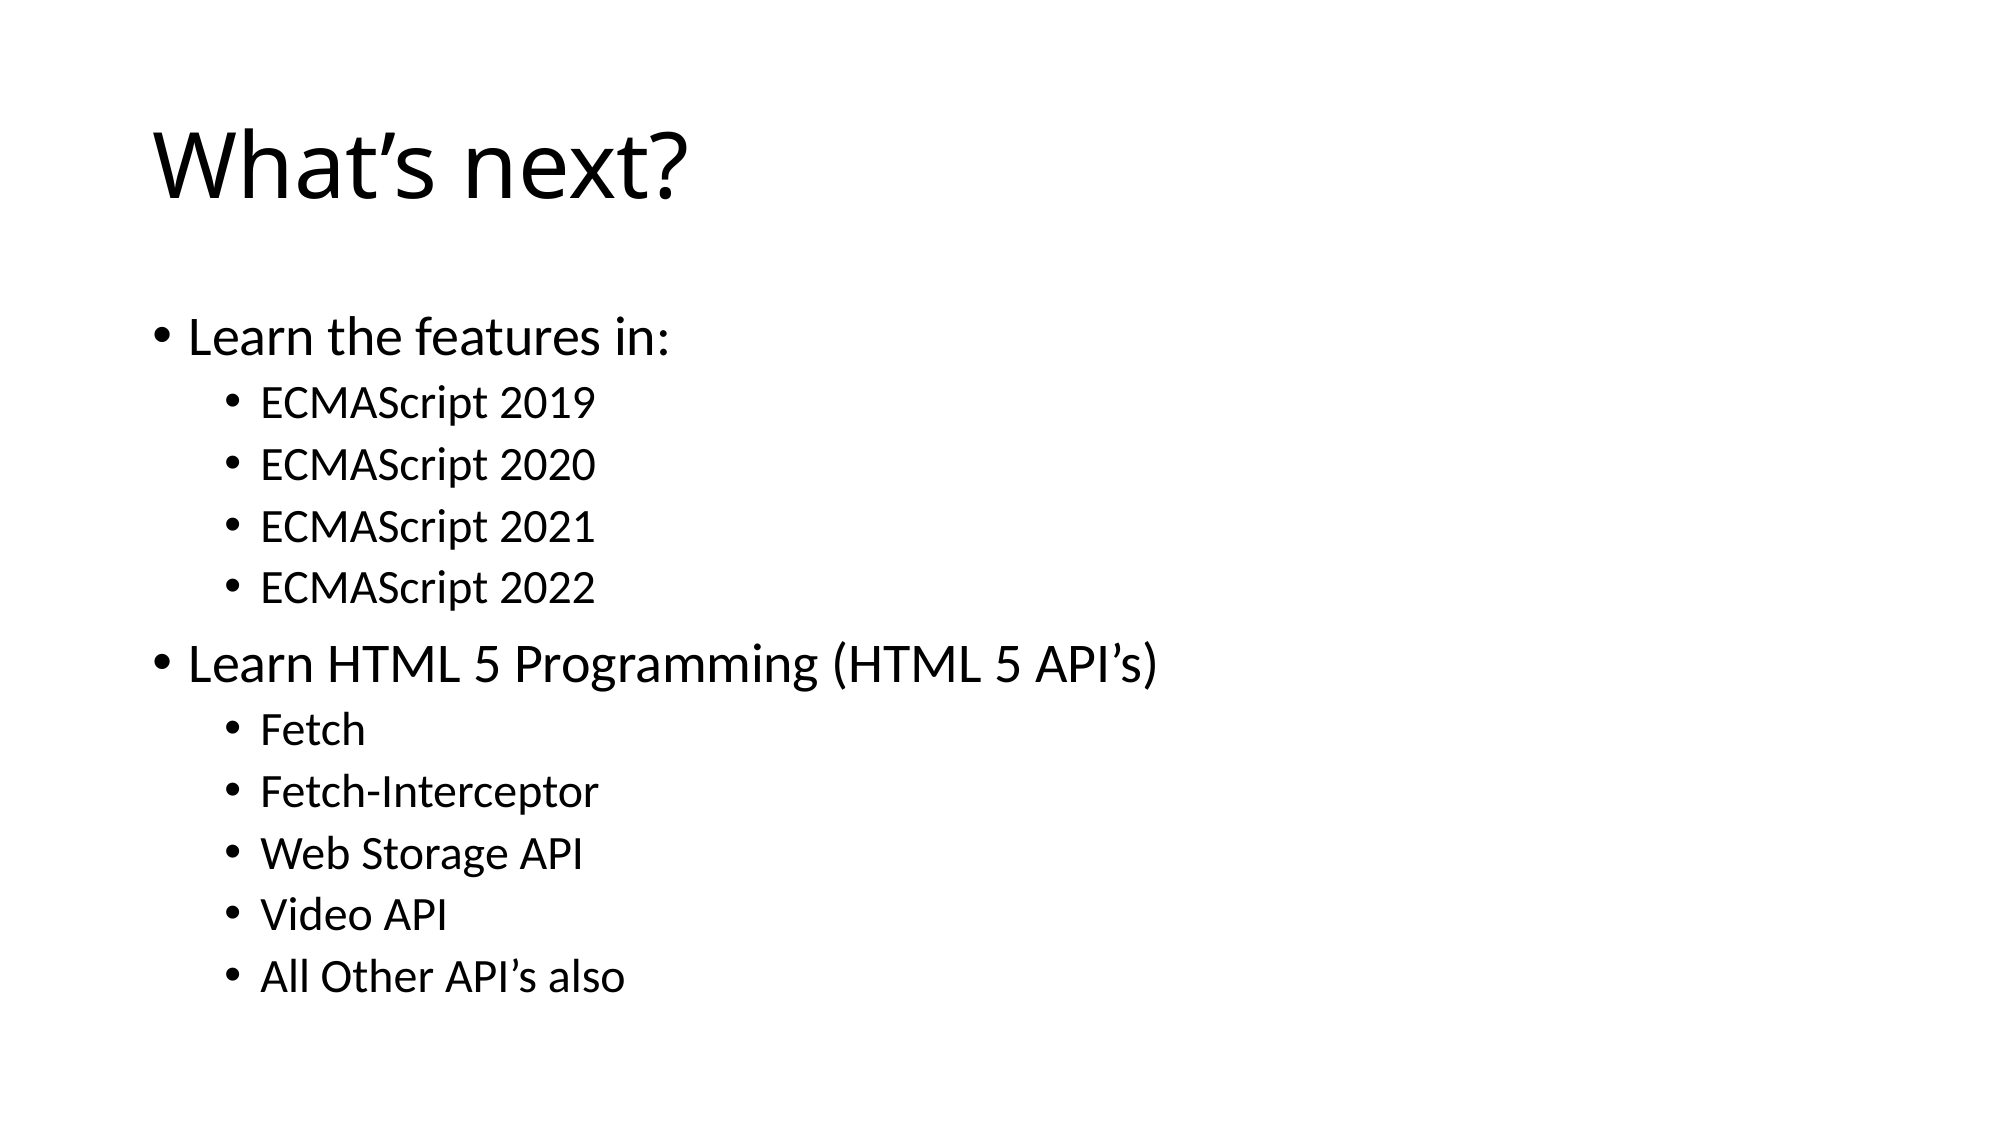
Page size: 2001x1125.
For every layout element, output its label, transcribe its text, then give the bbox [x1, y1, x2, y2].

title What’s next? [137, 59, 1863, 278]
list Learn the features in: ECMAScript 2019 ECMAScript 2020 ECMAScript 2021 ECMAScript 2022 Learn HTML 5 Programming (HTML 5 API’s) Fetch Fetch-Interceptor Web Storage API Video API All Other API’s also [137, 299, 1863, 1014]
